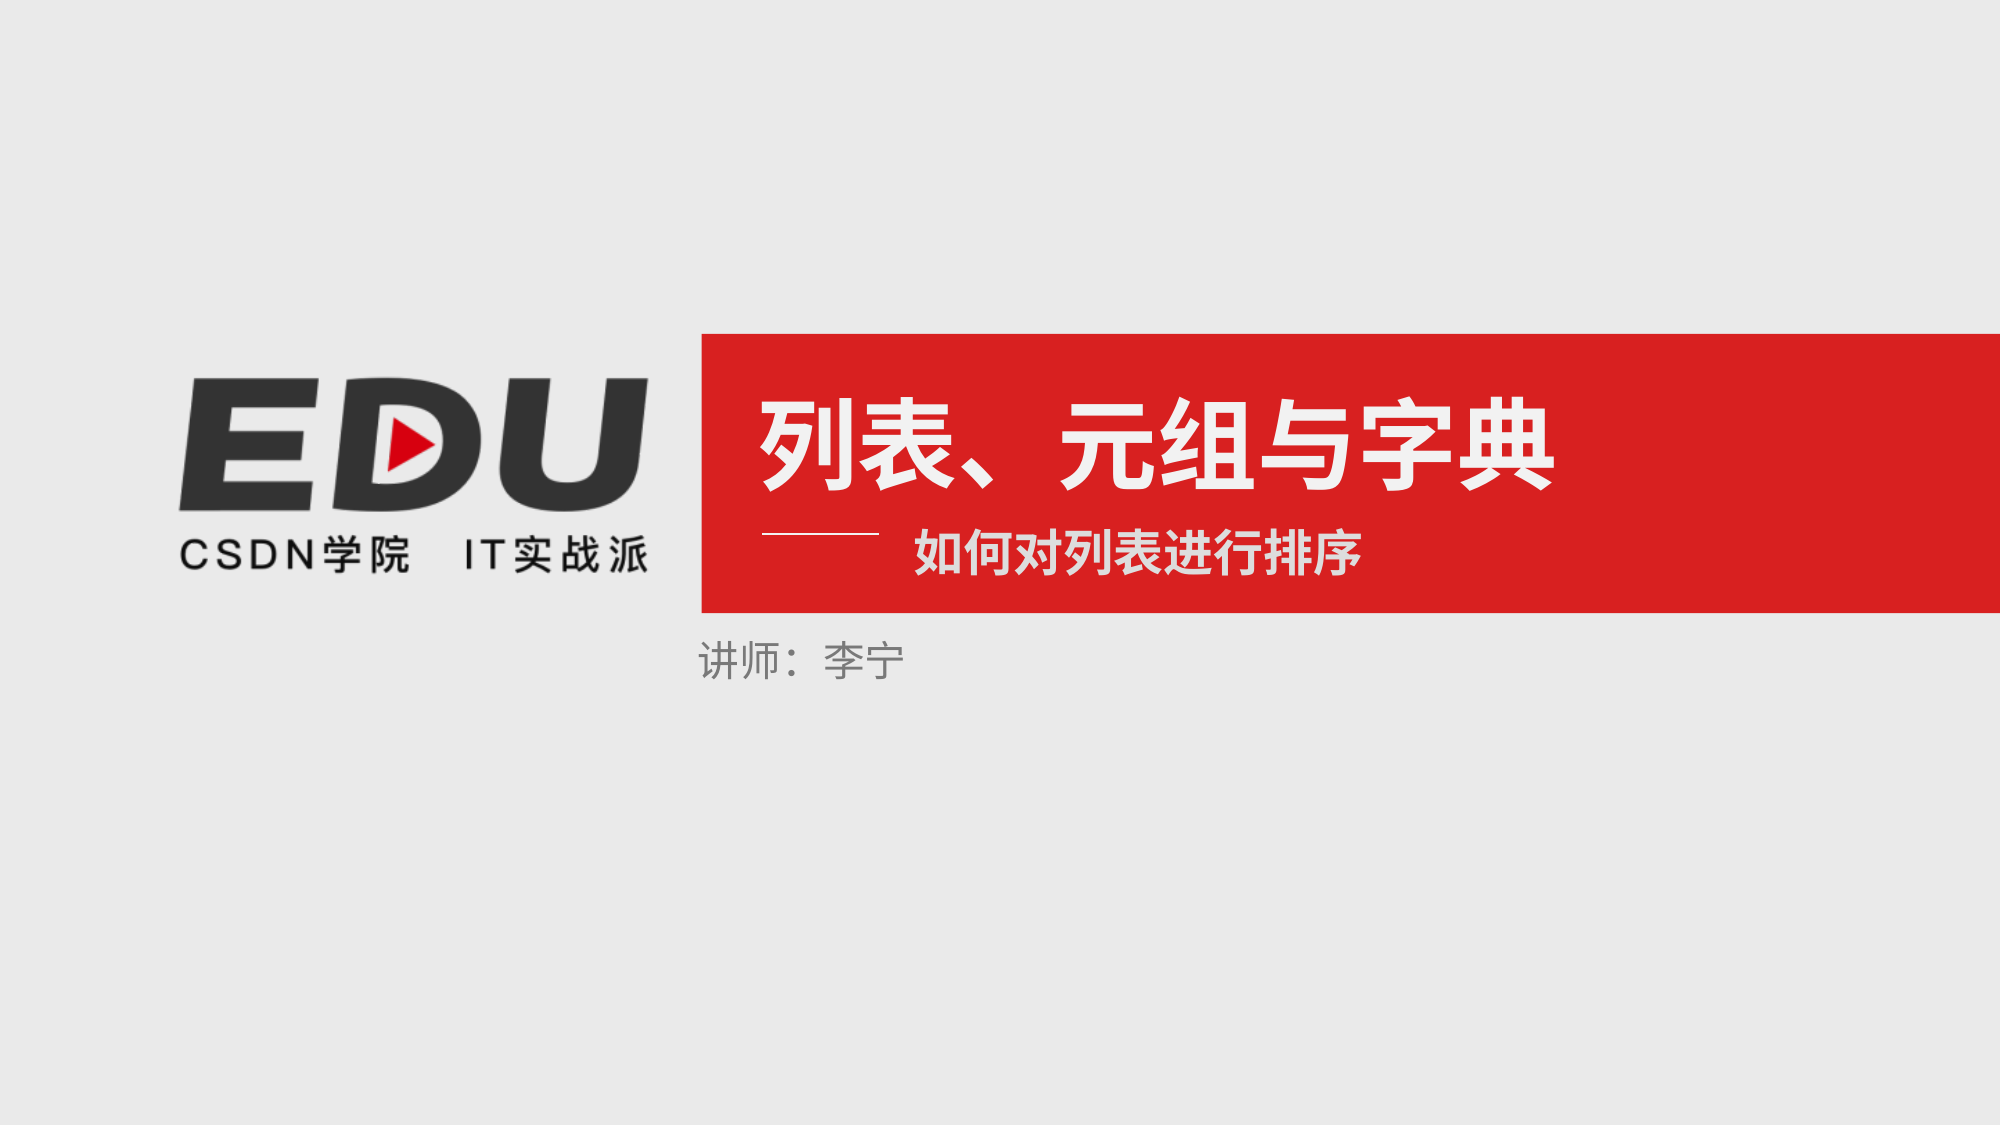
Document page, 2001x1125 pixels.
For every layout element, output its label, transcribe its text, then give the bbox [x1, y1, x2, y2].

list 如何对列表进行排序 [905, 491, 1757, 590]
picture [172, 363, 654, 584]
list 讲师：李宁 [689, 626, 1615, 693]
title 列表、元组与字典 [742, 375, 1954, 494]
